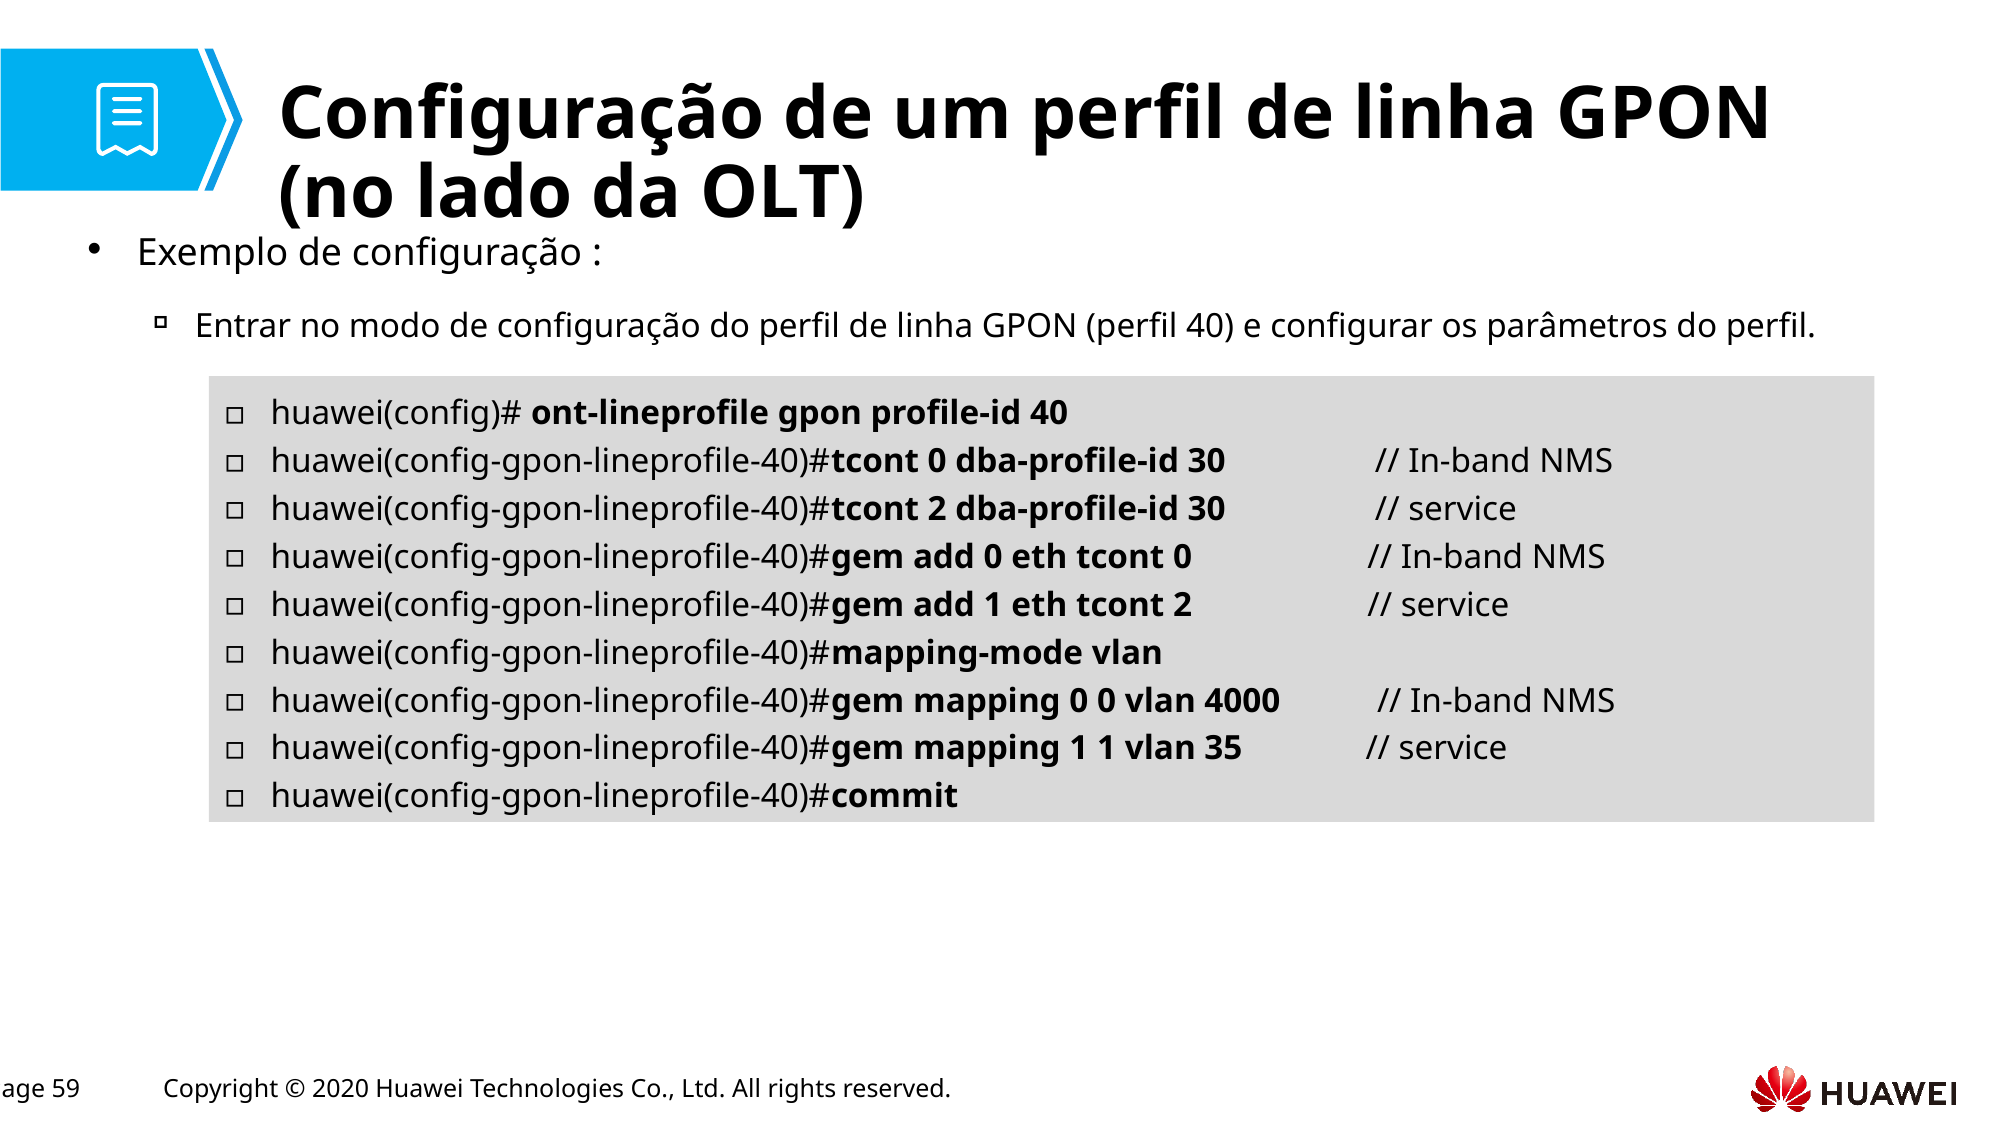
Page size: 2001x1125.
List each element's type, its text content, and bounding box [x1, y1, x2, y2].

picture [1751, 1066, 1956, 1112]
text_box huawei(config)# ont-lineprofile gpon profile-id 40 huawei(config-gpon-lineprofile-40)#tcont 0 dba-profile-id 30 // In-band NMS huawei(config-gpon-lineprofile-40)#tcont 2 dba-profile-id 30 // service huawei(config-gpon-lineprofile-40)#gem add 0 eth tcont 0 // In-band NMS huawei(config-gpon-lineprofile-40)#gem add 1 eth tcont 2 // service huawei(config-gpon-lineprofile-40)#mapping-mode vlan huawei(config-gpon-lineprofile-40)#gem mapping 0 0 vlan 4000 // In-band NMS huawei(config-gpon-lineprofile-40)#gem mapping 1 1 vlan 35 // service huawei(config-gpon-lineprofile-40)#commit [208, 376, 1875, 822]
list Exemplo de configuração : Entrar no modo de configuração do perfil de linha GPON (perfil 40) e configurar os parâmetros do perfil. [73, 203, 1930, 972]
title Configuração de um perfil de linha GPON (no lado da OLT) [261, 67, 1875, 173]
